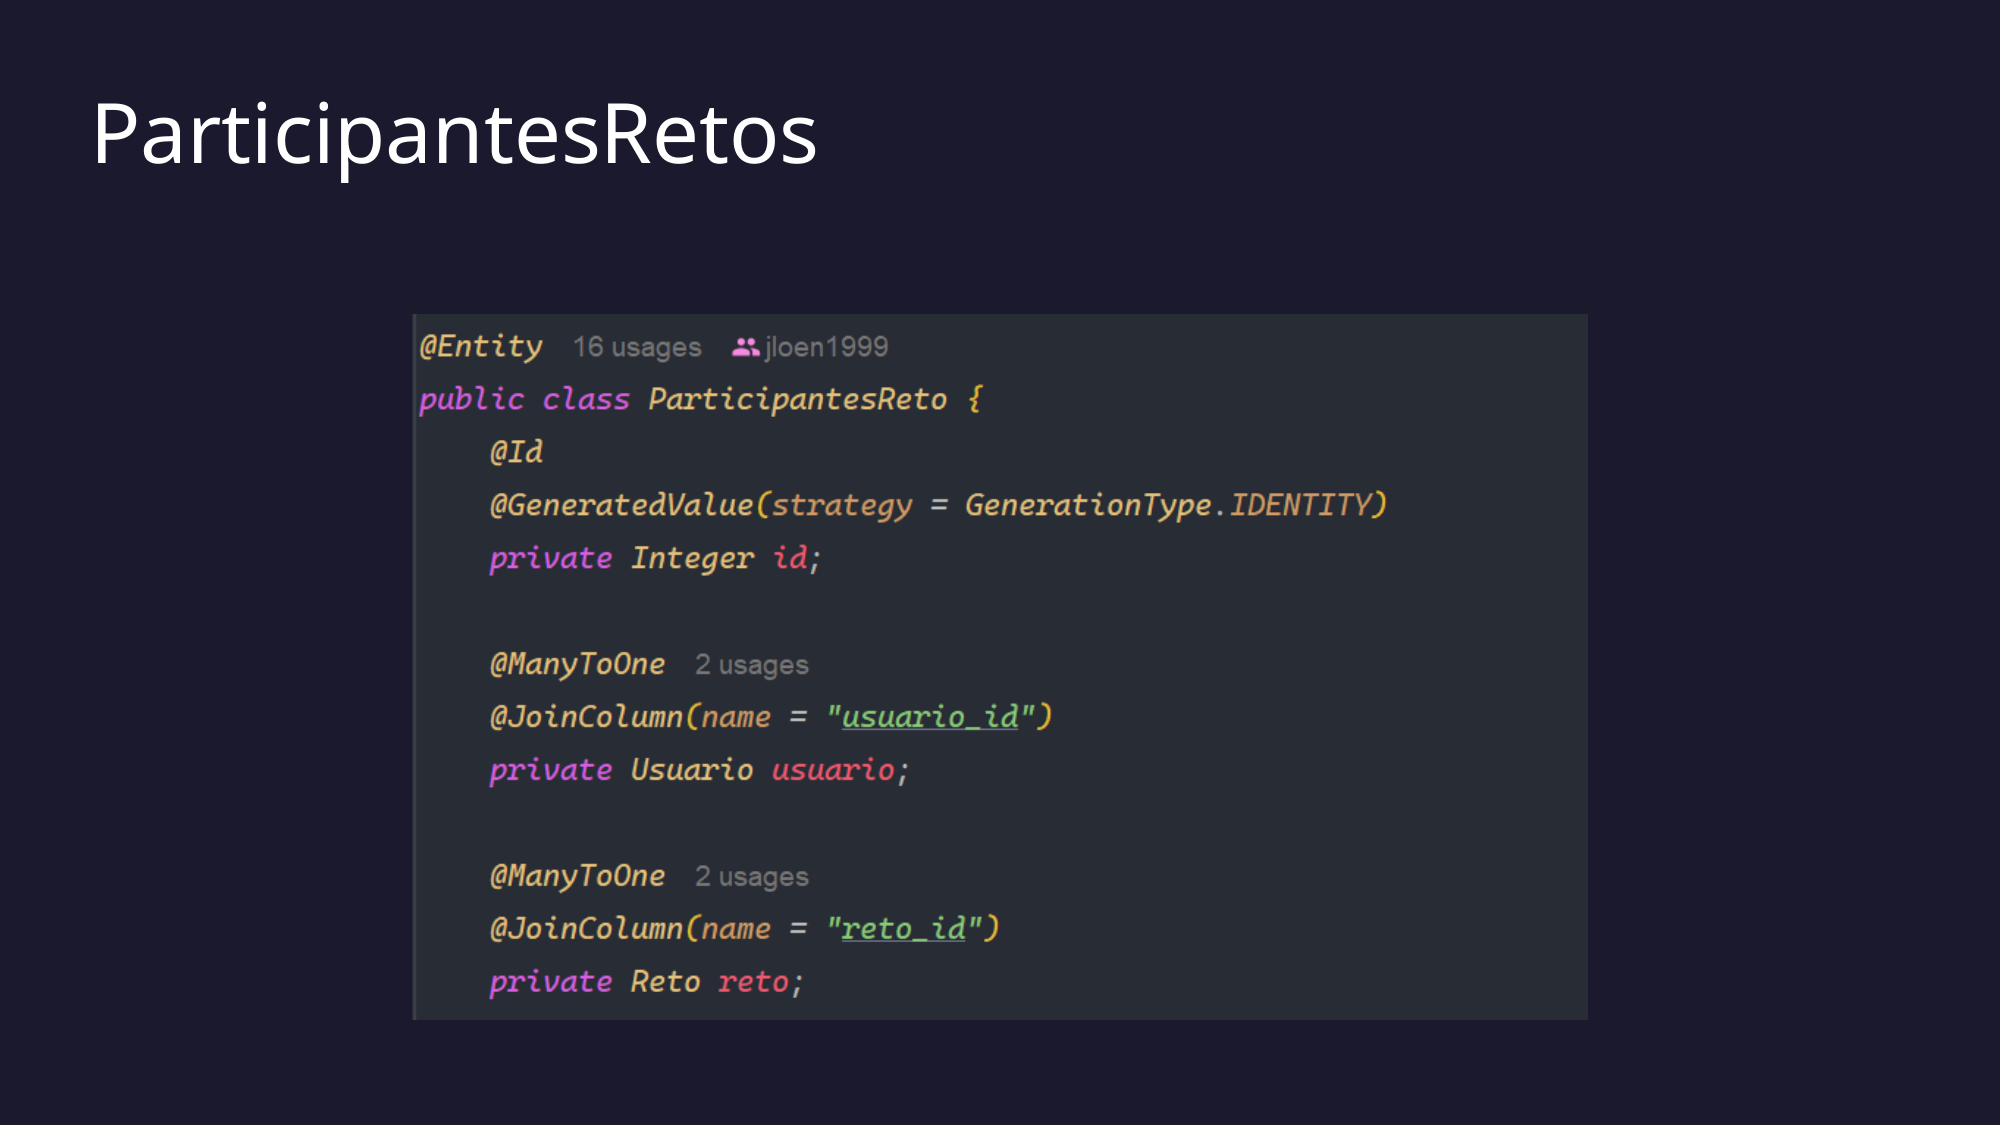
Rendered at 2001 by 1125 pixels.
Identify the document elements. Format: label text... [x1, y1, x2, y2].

title ParticipantesRetos [90, 92, 1910, 287]
picture [412, 314, 1588, 1020]
